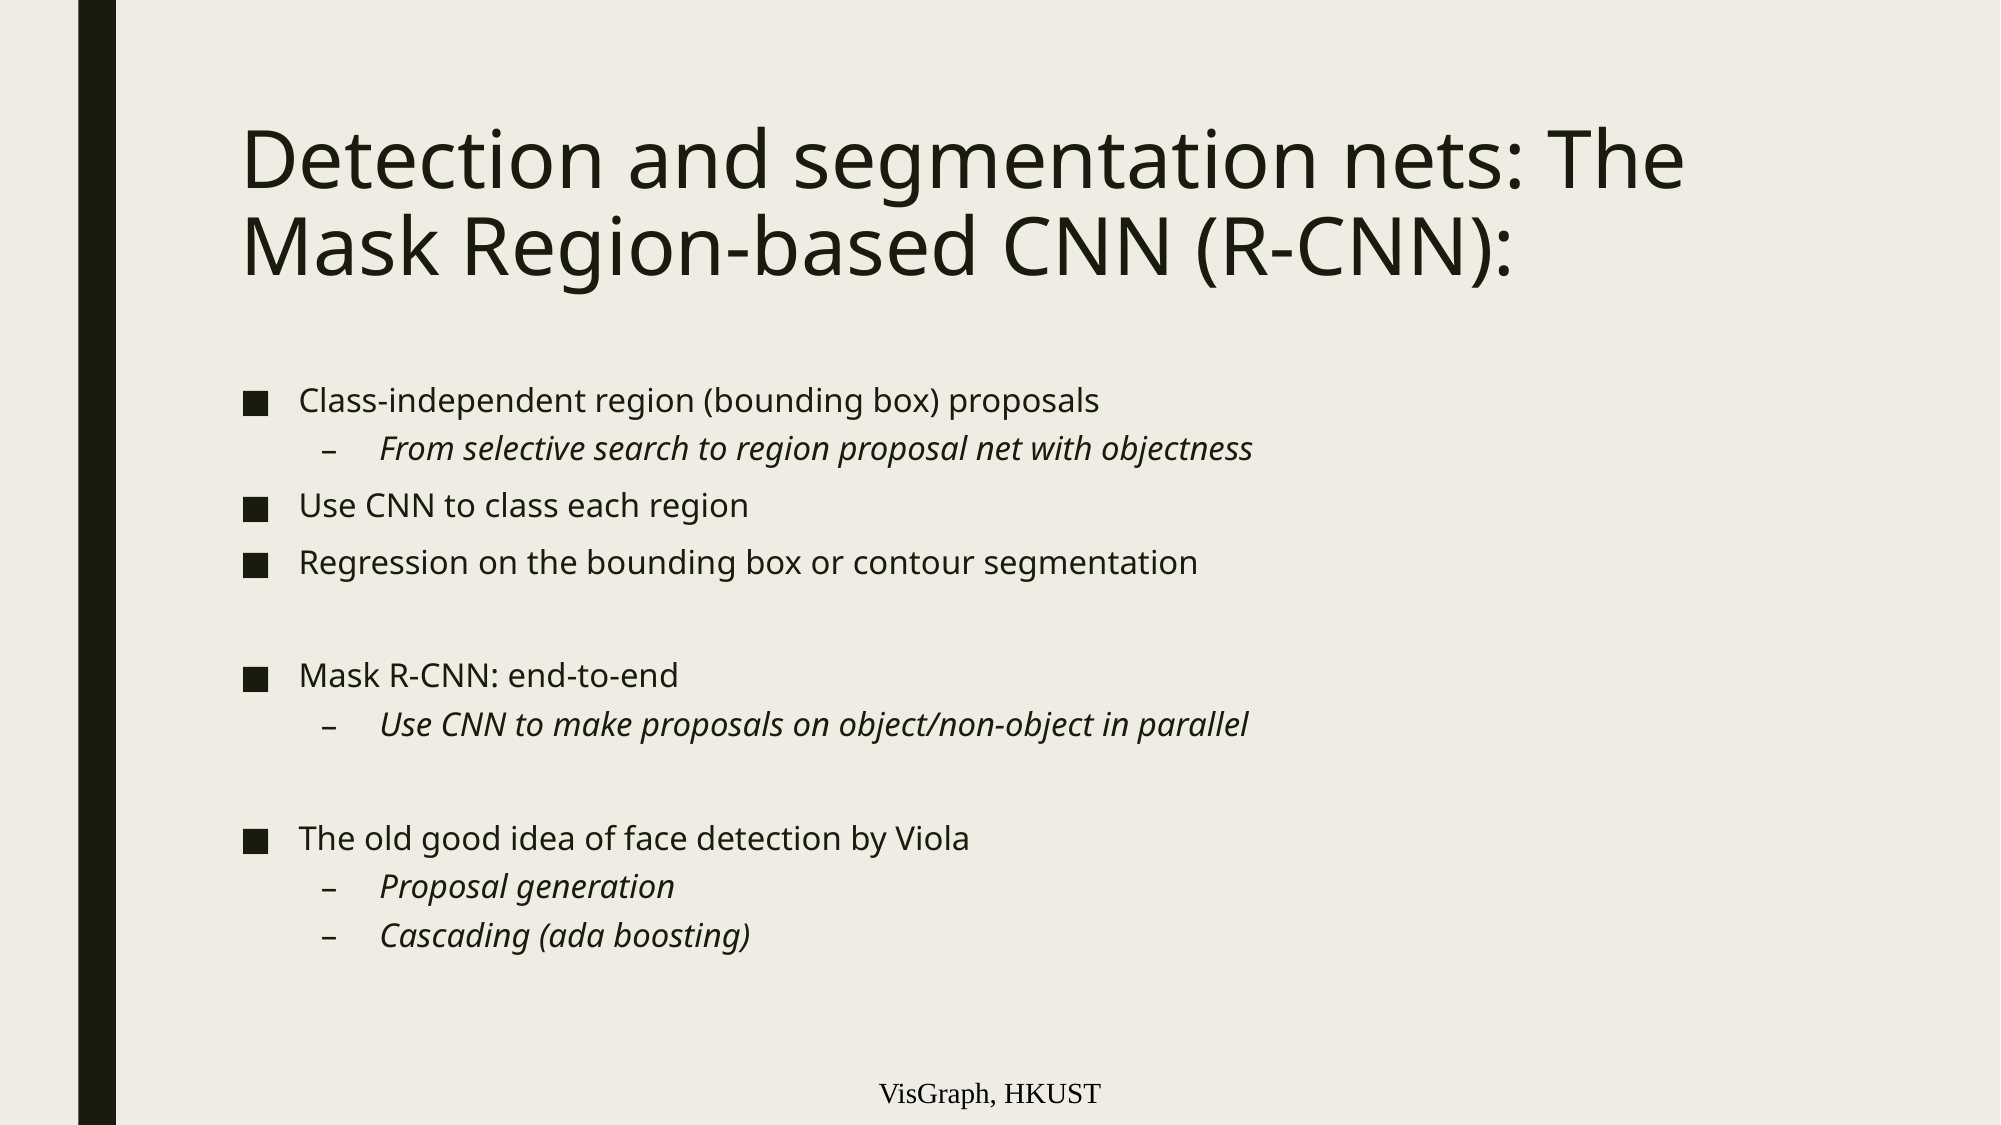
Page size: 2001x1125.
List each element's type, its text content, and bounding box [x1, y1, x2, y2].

title Detection and segmentation nets: The Mask Region-based CNN (R-CNN): [225, 112, 1800, 357]
footer VisGraph, HKUST [474, 1058, 1505, 1125]
list Class-independent region (bounding box) proposals From selective search to region proposal net with objectness Use CNN to class each region Regression on the bounding box or contour segmentation Mask R-CNN: end-to-end Use CNN to make proposals on object/non-object in parallel The old good idea of face detection by Viola Proposal generation Cascading (ada boosting) [225, 375, 1800, 963]
